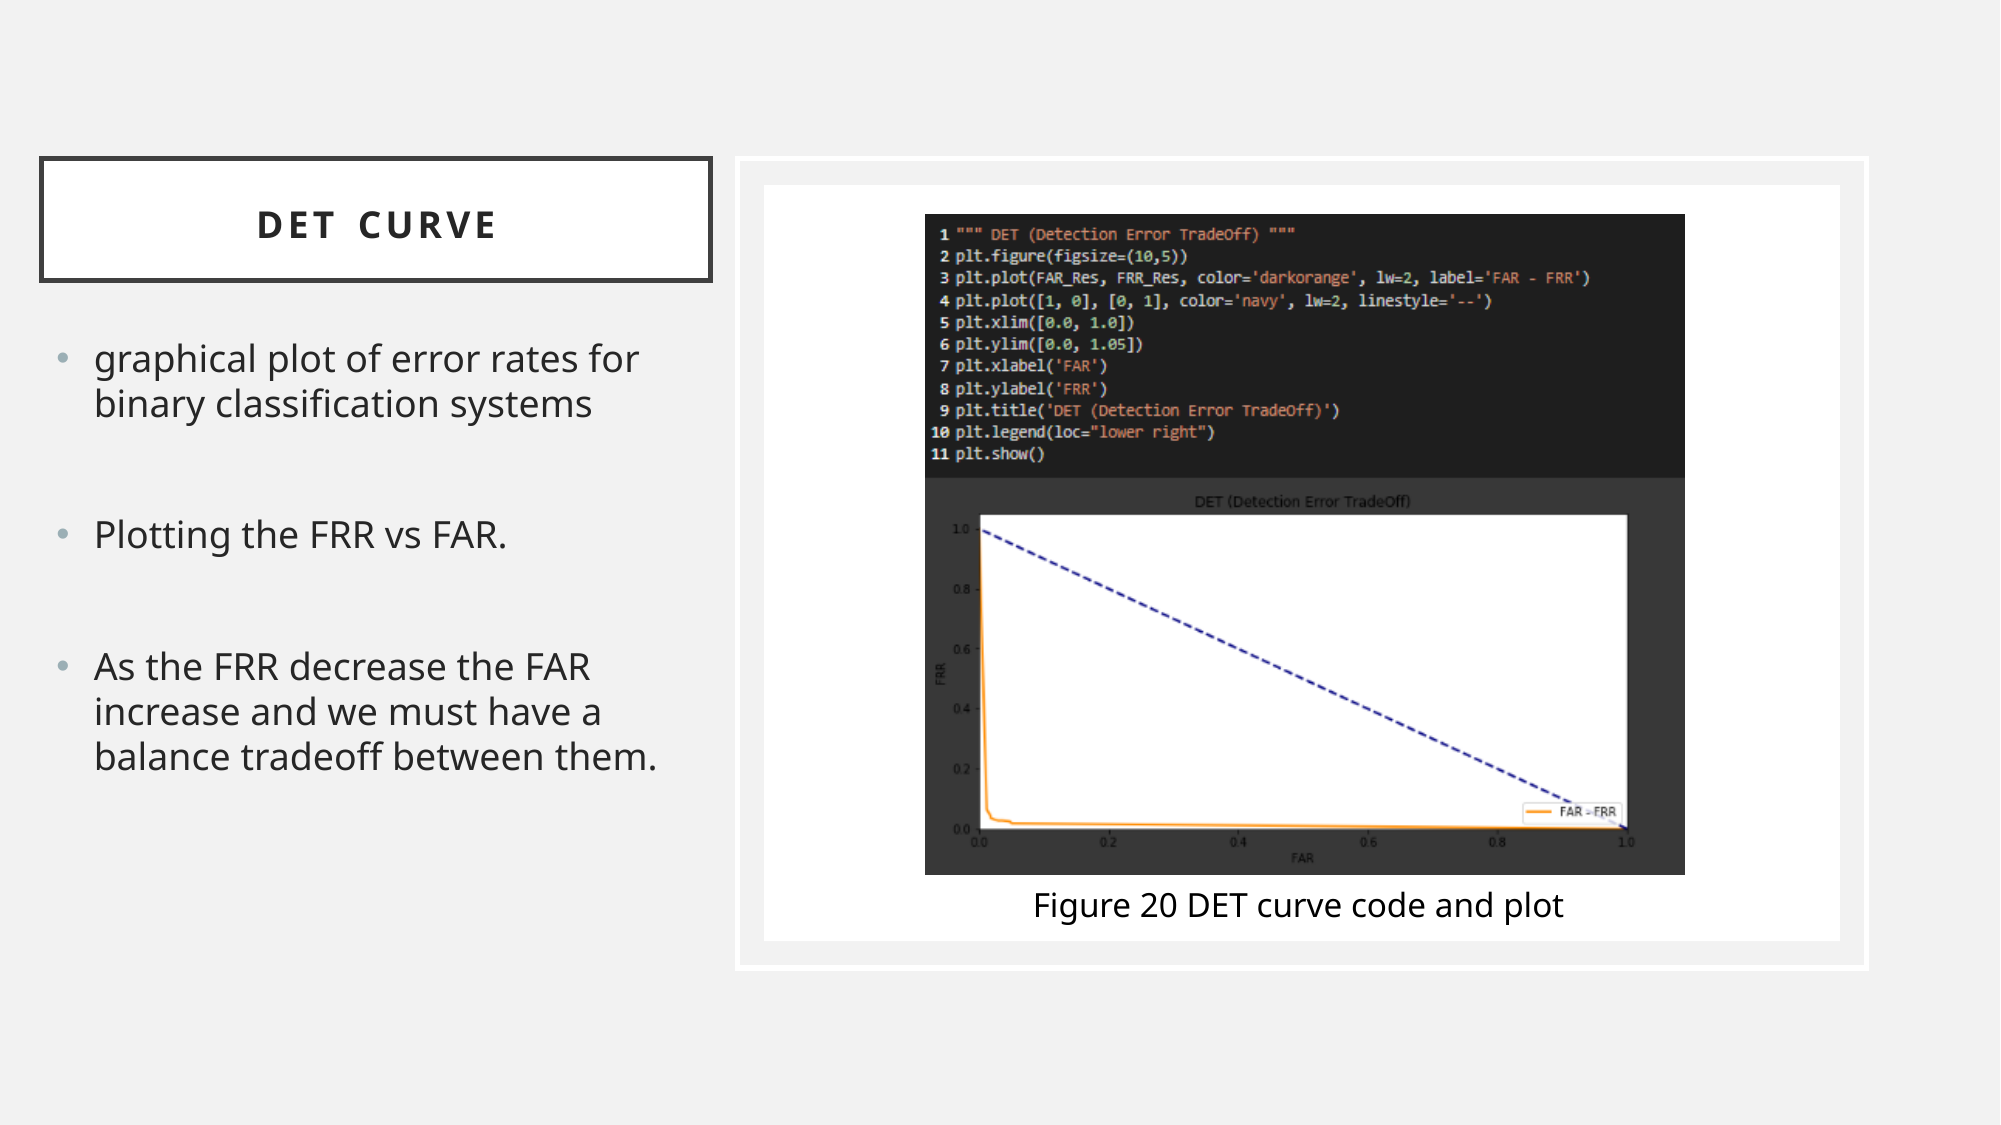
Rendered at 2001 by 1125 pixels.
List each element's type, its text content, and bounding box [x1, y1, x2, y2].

title Det curve [39, 156, 713, 283]
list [925, 214, 1685, 876]
text_box [763, 184, 1841, 942]
text_box [736, 157, 1868, 969]
list graphical plot of error rates for binary classification systems Plotting the FRR vs FAR. As the FRR decrease the FAR increase and we must have a balance tradeoff between them. [41, 327, 711, 969]
text_box Figure 20 DET curve code and plot [830, 876, 1769, 932]
